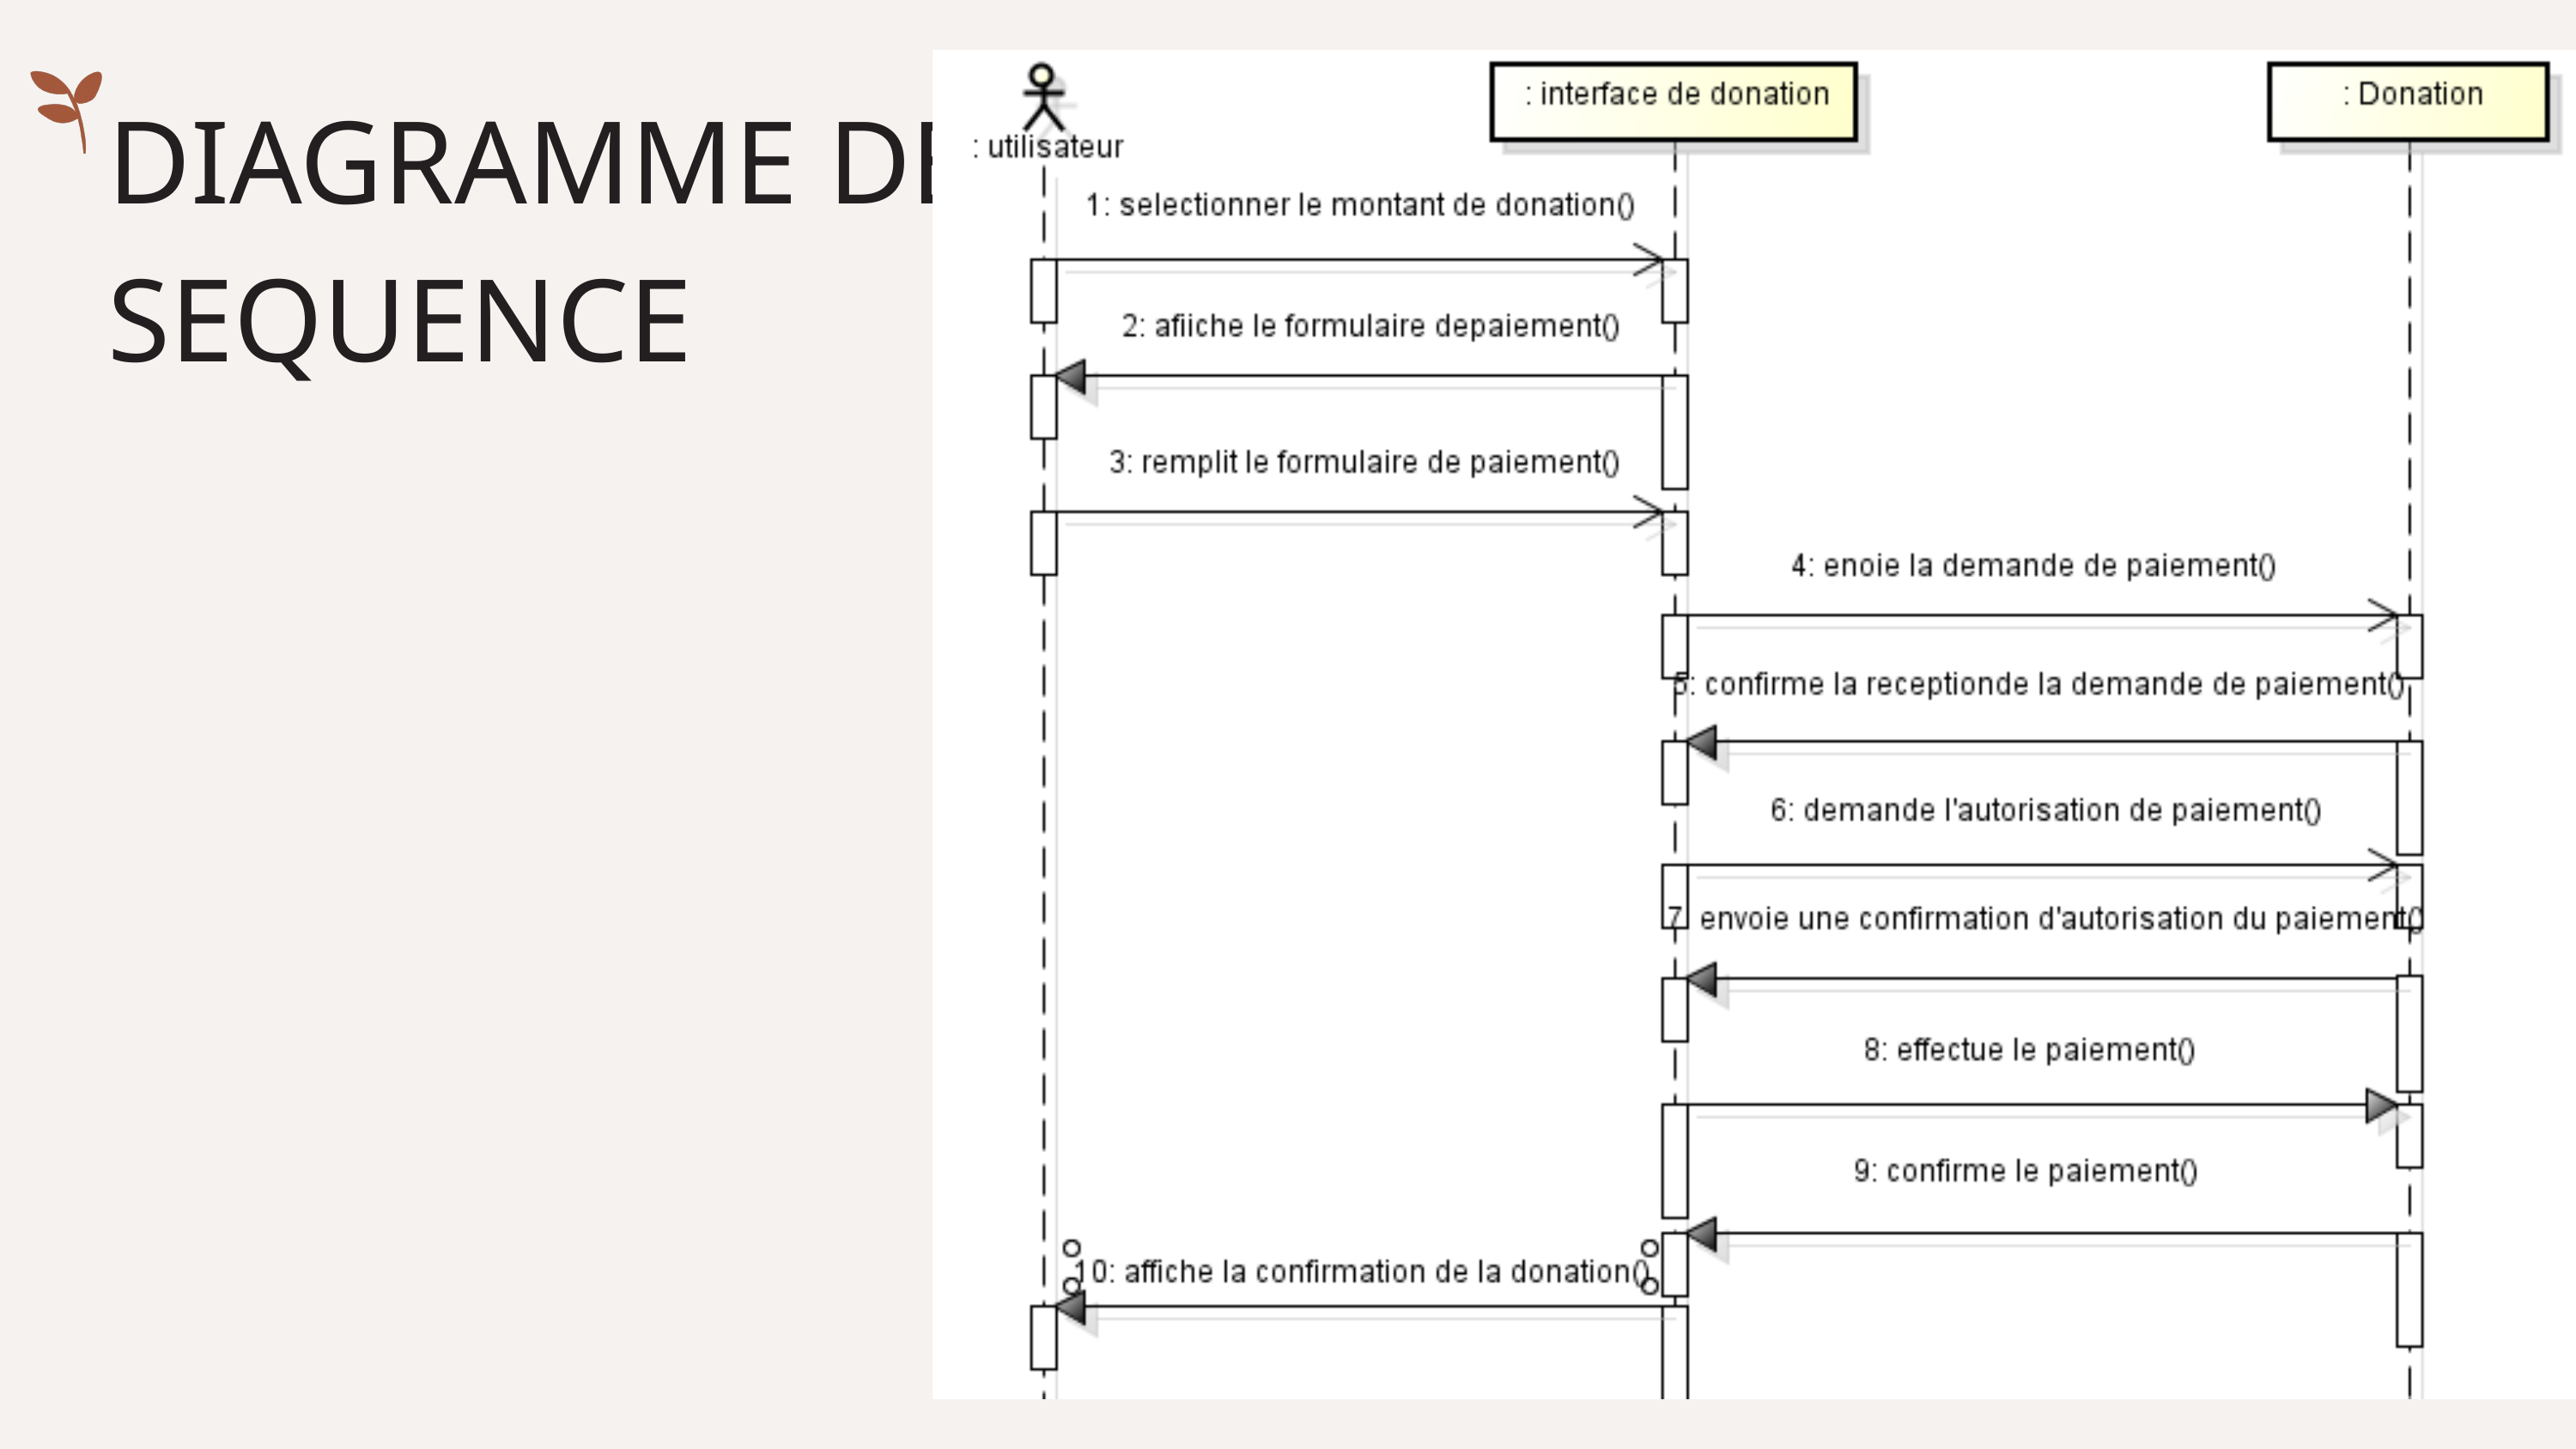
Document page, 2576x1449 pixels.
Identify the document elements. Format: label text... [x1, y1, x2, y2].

text_box DIAGRAMME DE SEQUENCE [107, 70, 933, 385]
text_box [30, 66, 108, 154]
text_box [933, 50, 2576, 1399]
